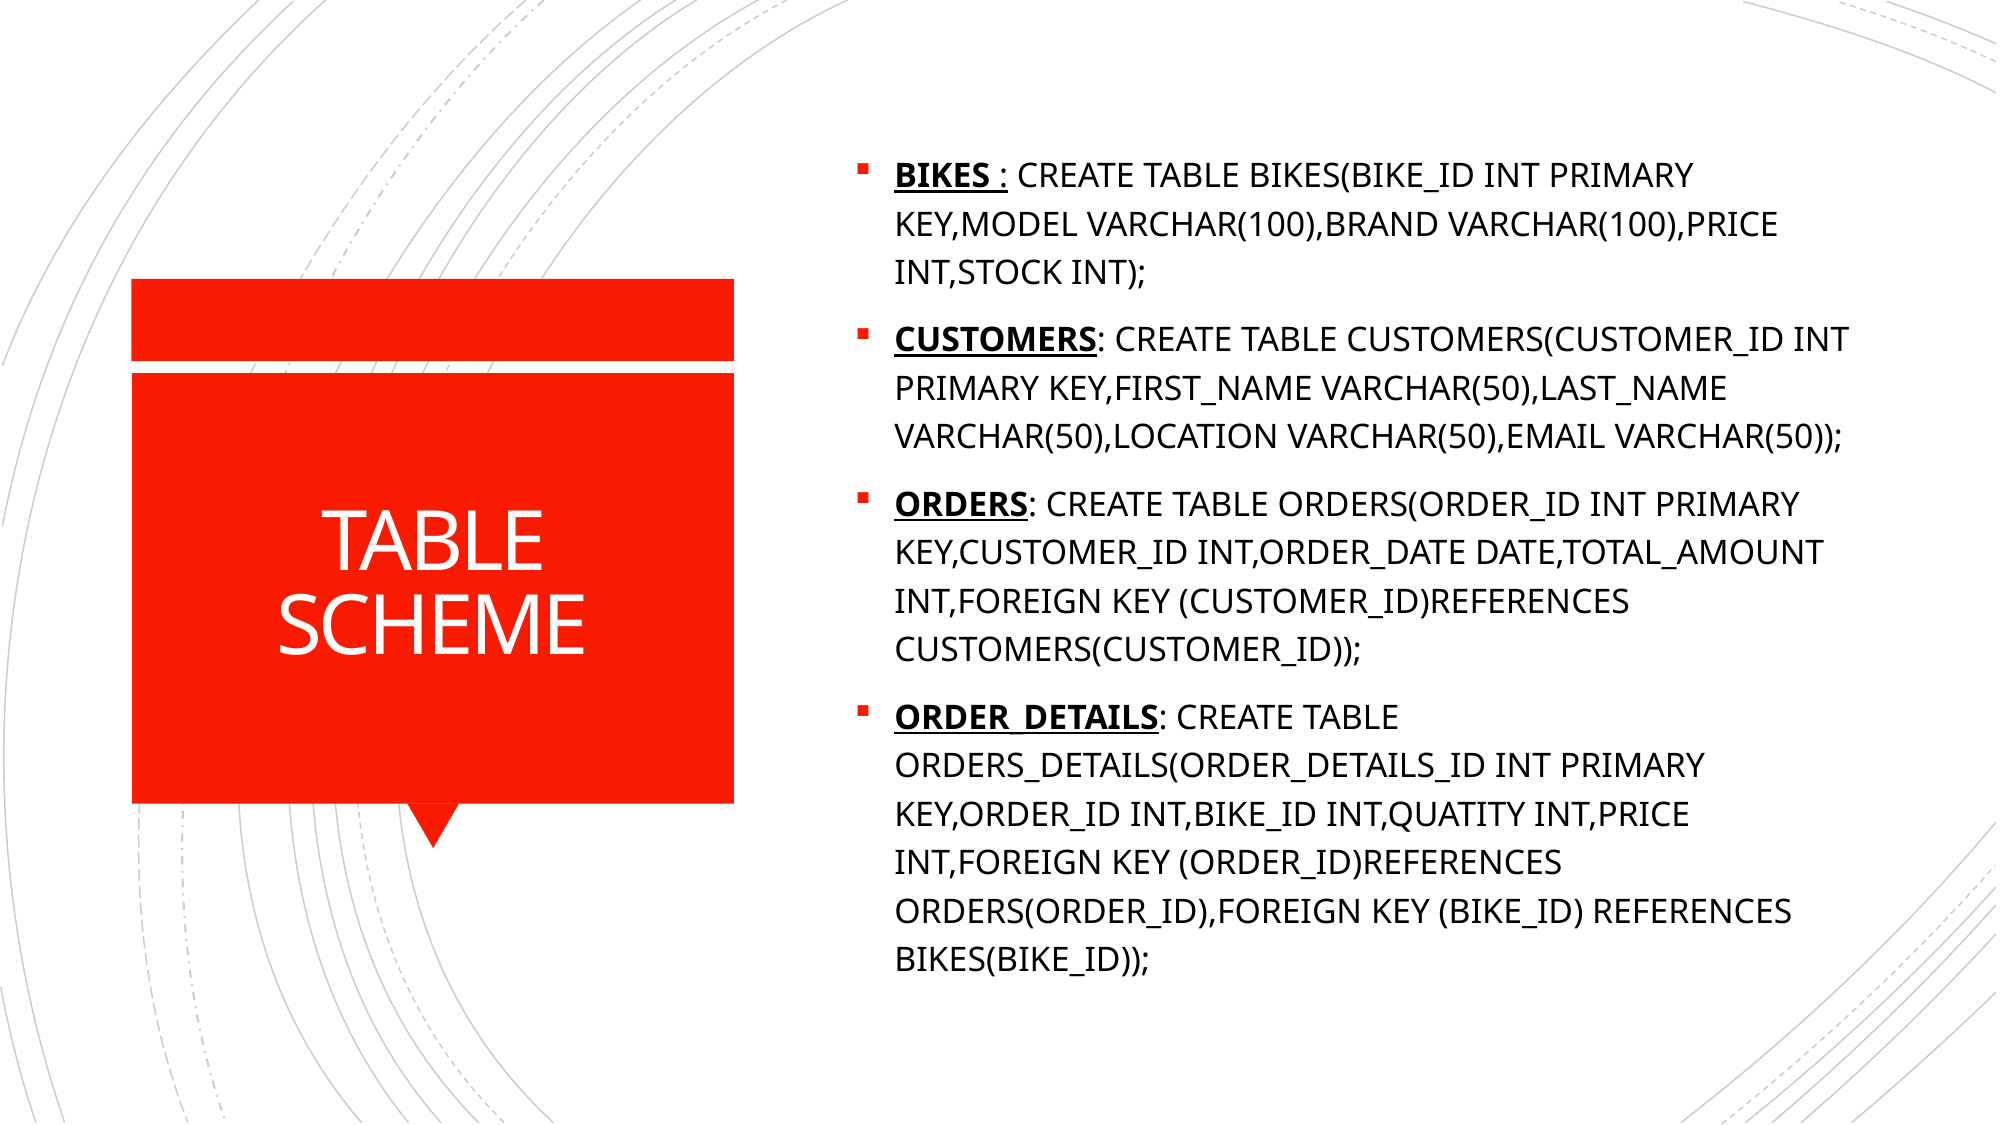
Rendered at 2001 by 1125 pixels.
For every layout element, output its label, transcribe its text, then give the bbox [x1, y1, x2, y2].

list BIKES : CREATE TABLE BIKES(BIKE_ID INT PRIMARY KEY,MODEL VARCHAR(100),BRAND VARCHAR(100),PRICE INT,STOCK INT); CUSTOMERS: CREATE TABLE CUSTOMERS(CUSTOMER_ID INT PRIMARY KEY,FIRST_NAME VARCHAR(50),LAST_NAME VARCHAR(50),LOCATION VARCHAR(50),EMAIL VARCHAR(50)); ORDERS: CREATE TABLE ORDERS(ORDER_ID INT PRIMARY KEY,CUSTOMER_ID INT,ORDER_DATE DATE,TOTAL_AMOUNT INT,FOREIGN KEY (CUSTOMER_ID)REFERENCES CUSTOMERS(CUSTOMER_ID)); ORDER_DETAILS: CREATE TABLE ORDERS_DETAILS(ORDER_DETAILS_ID INT PRIMARY KEY,ORDER_ID INT,BIKE_ID INT,QUATITY INT,PRICE INT,FOREIGN KEY (ORDER_ID)REFERENCES ORDERS(ORDER_ID),FOREIGN KEY (BIKE_ID) REFERENCES BIKES(BIKE_ID)); [839, 131, 1871, 993]
title TABLE SCHEME [145, 385, 720, 789]
